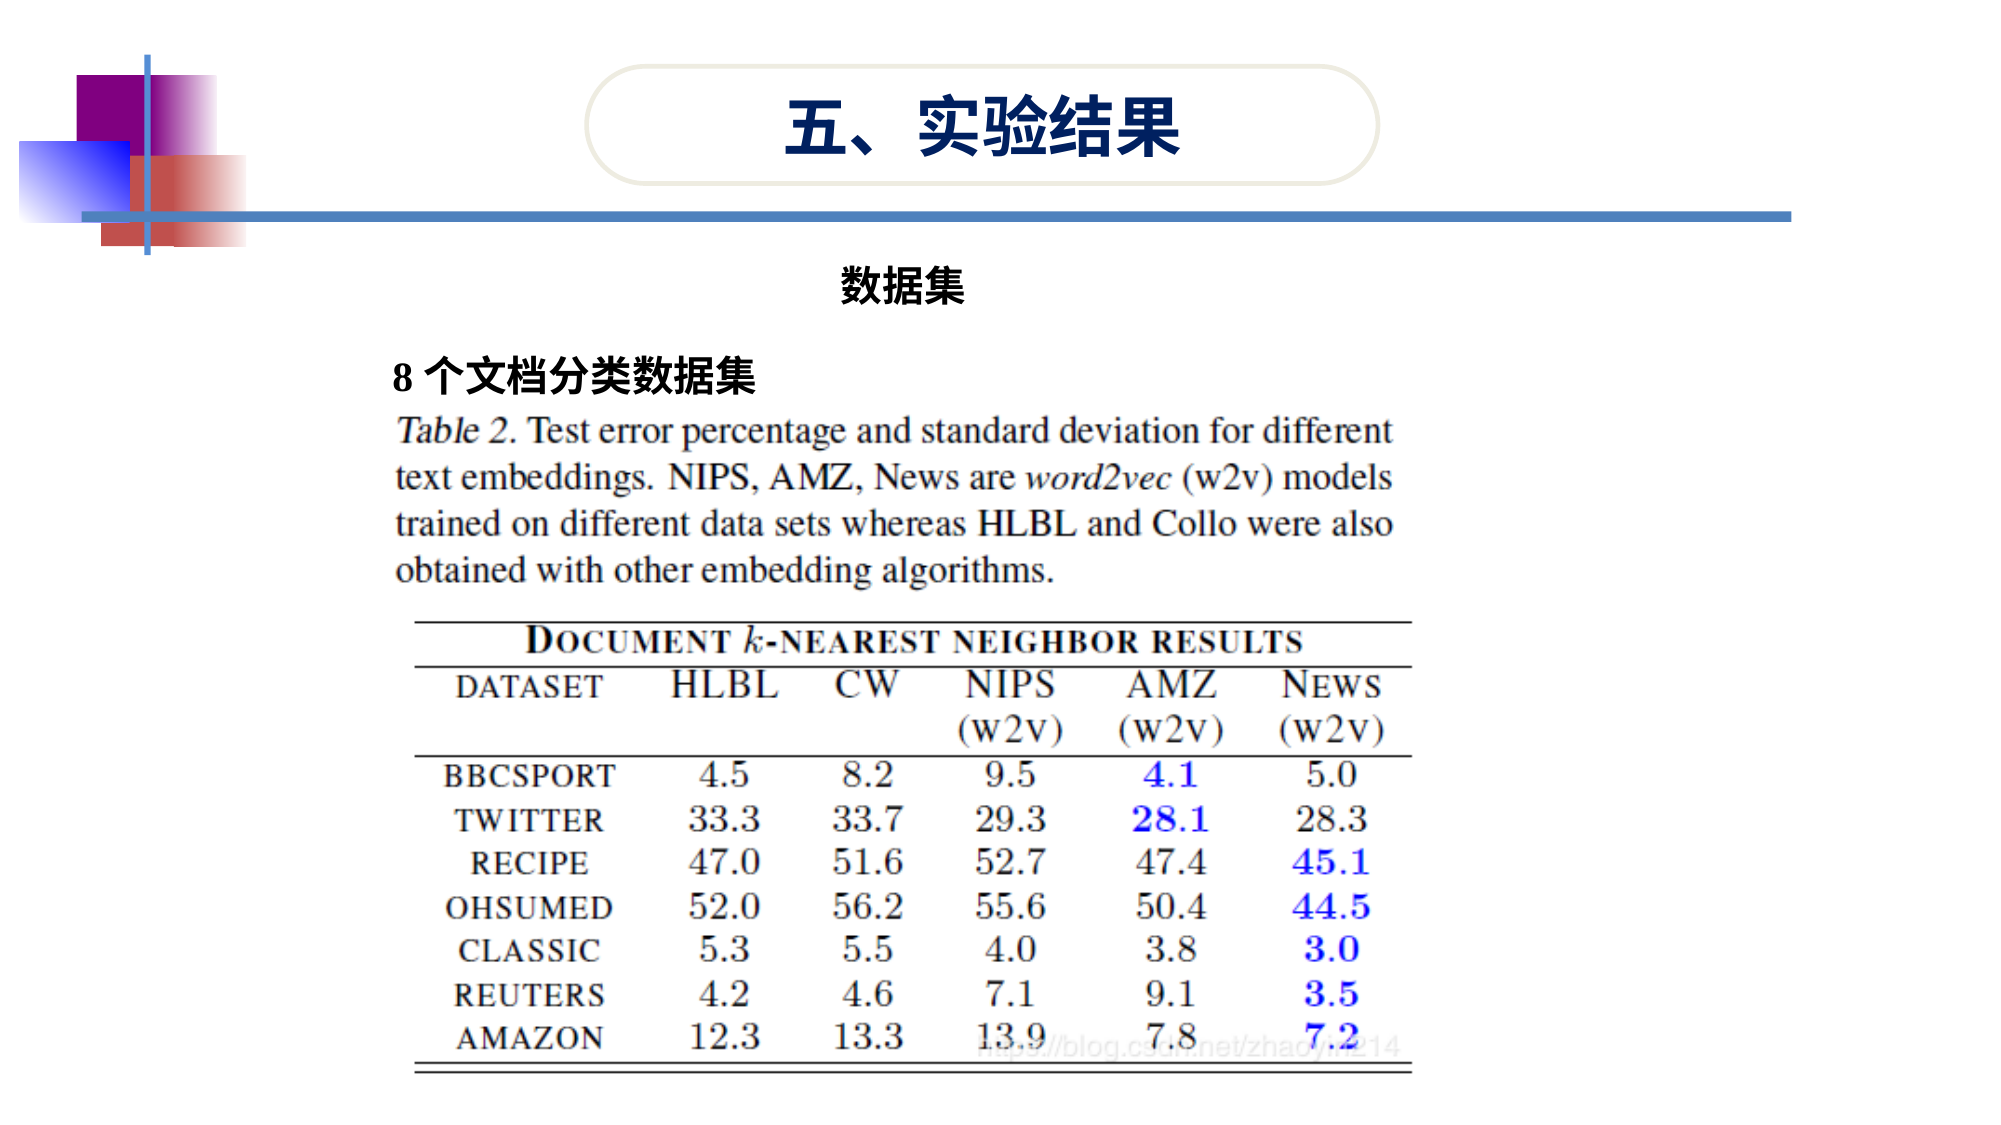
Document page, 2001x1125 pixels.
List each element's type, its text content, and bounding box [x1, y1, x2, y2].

picture [389, 408, 1418, 1081]
text_box 8个文档分类数据集 [373, 342, 776, 408]
text_box 五、实验结果 [586, 66, 1378, 184]
text_box 数据集 [395, 252, 1412, 318]
